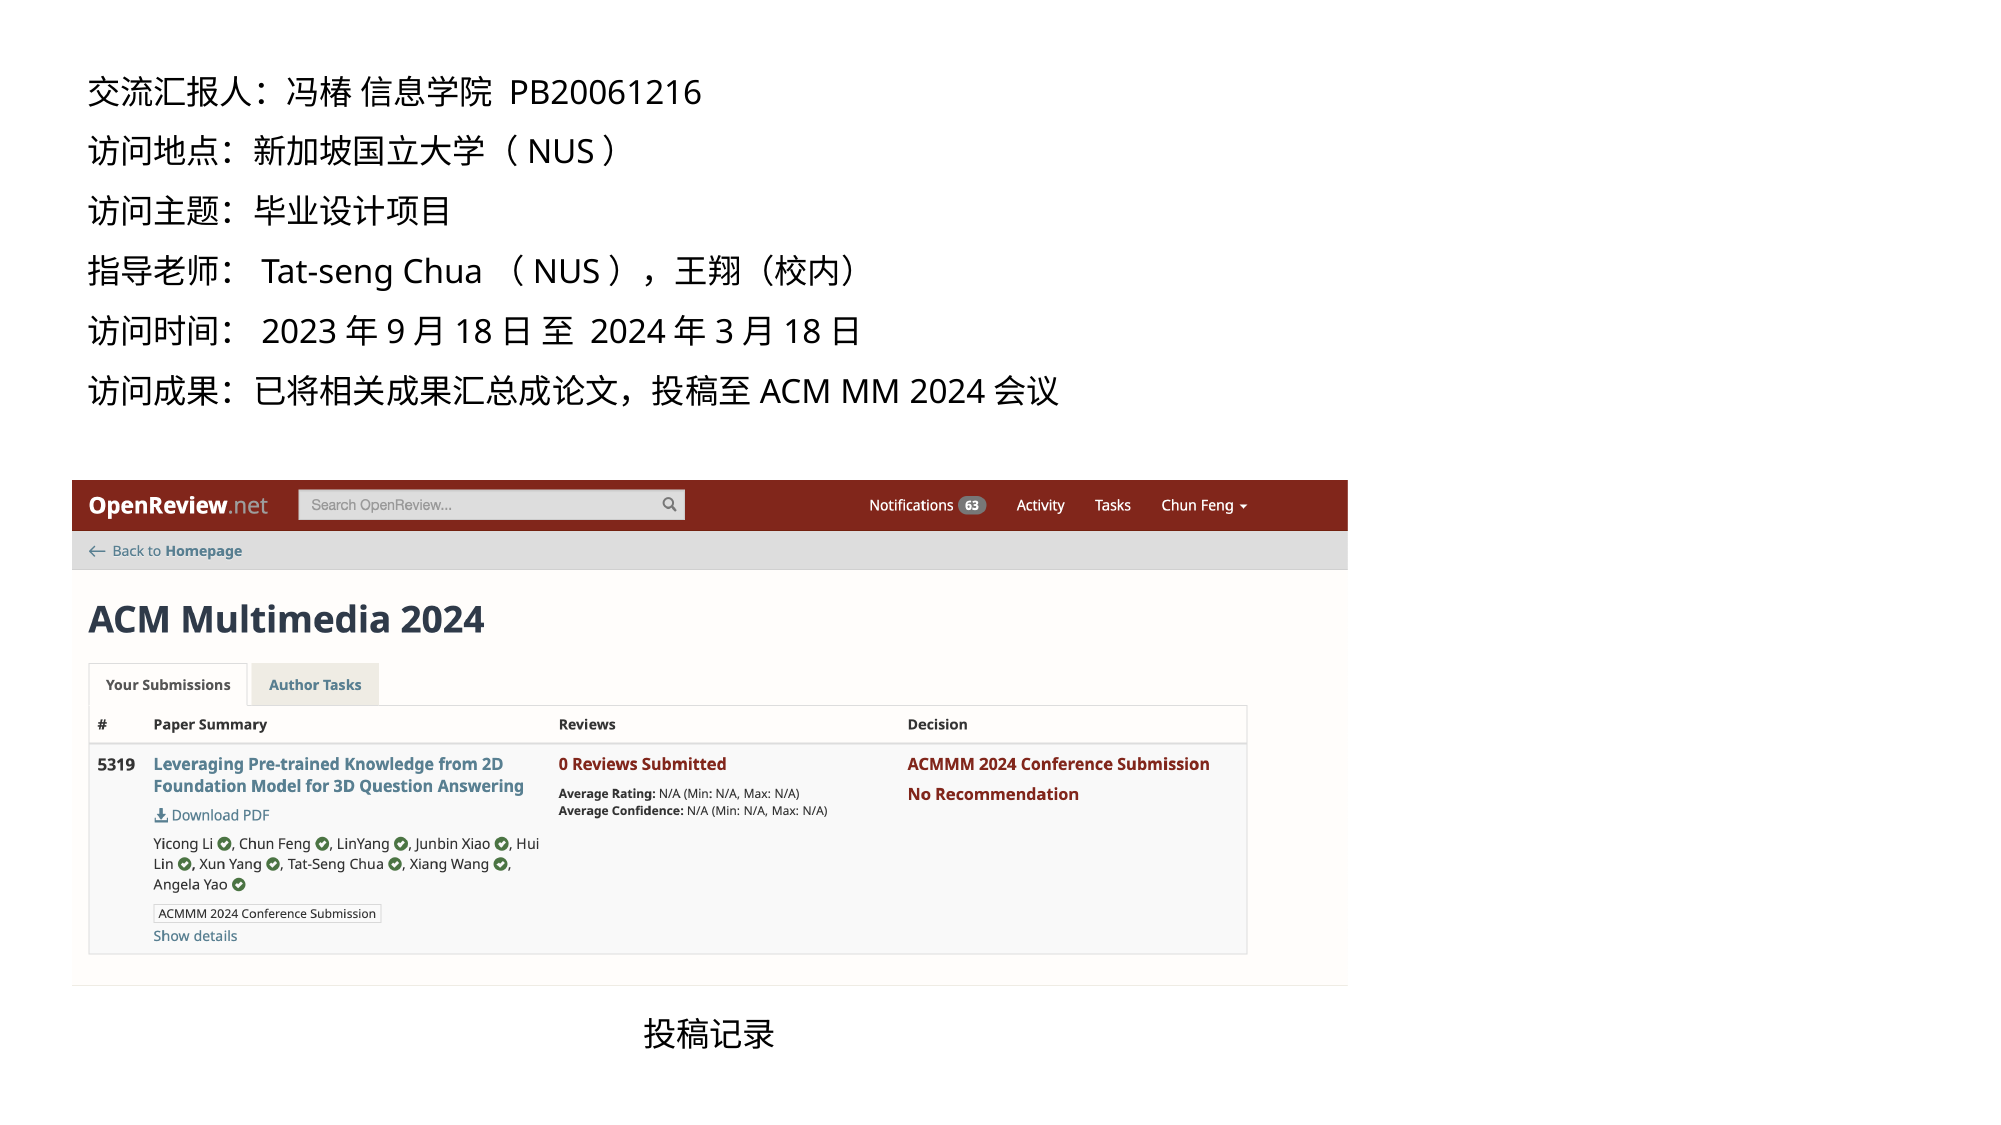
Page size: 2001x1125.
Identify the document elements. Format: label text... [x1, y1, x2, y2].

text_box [71, 480, 1348, 1056]
text_box 交流汇报人：冯椿 信息学院 PB20061216 访问地点：新加坡国立大学（NUS） 访问主题：毕业设计项目 指导老师：Tat-seng Chua（NUS），王翔（校内） 访问时间：2023年9月18日 至 2024年3月18日 访问成果：已将相关成果汇总成论文，投稿至ACM MM 2024会议 [72, 43, 1732, 418]
